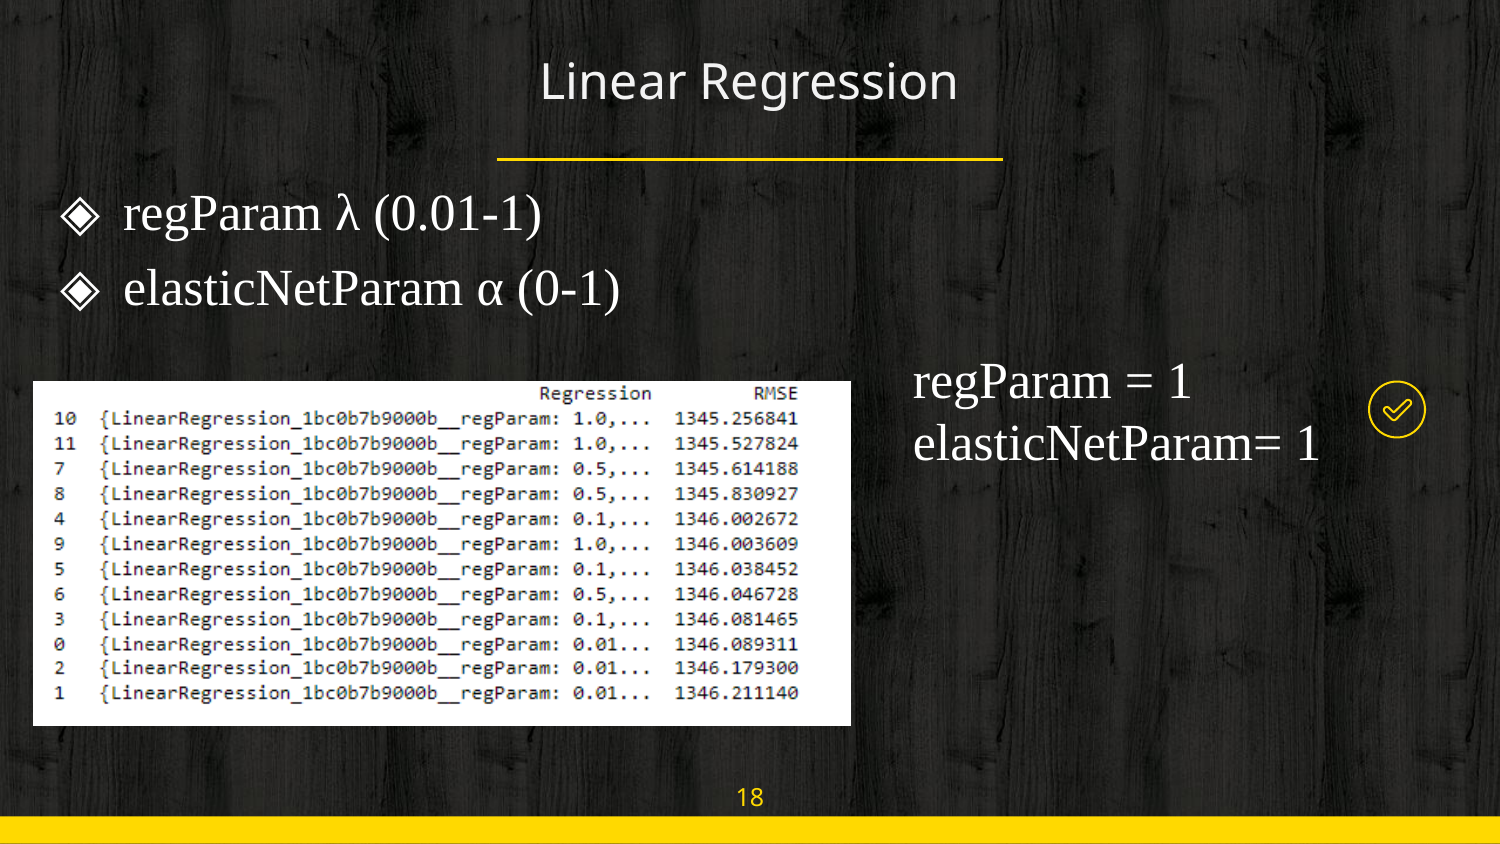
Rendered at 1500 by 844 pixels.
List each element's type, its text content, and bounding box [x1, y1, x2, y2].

slide_number 18 [705, 766, 795, 832]
list regParam λ (0.01-1) elasticNetParam α (0-1) [33, 163, 1416, 781]
text_box regParam = 1 elasticNetParam= 1 [898, 338, 1397, 541]
picture [0, 0, 1500, 816]
title Linear Regression [75, 0, 1425, 160]
